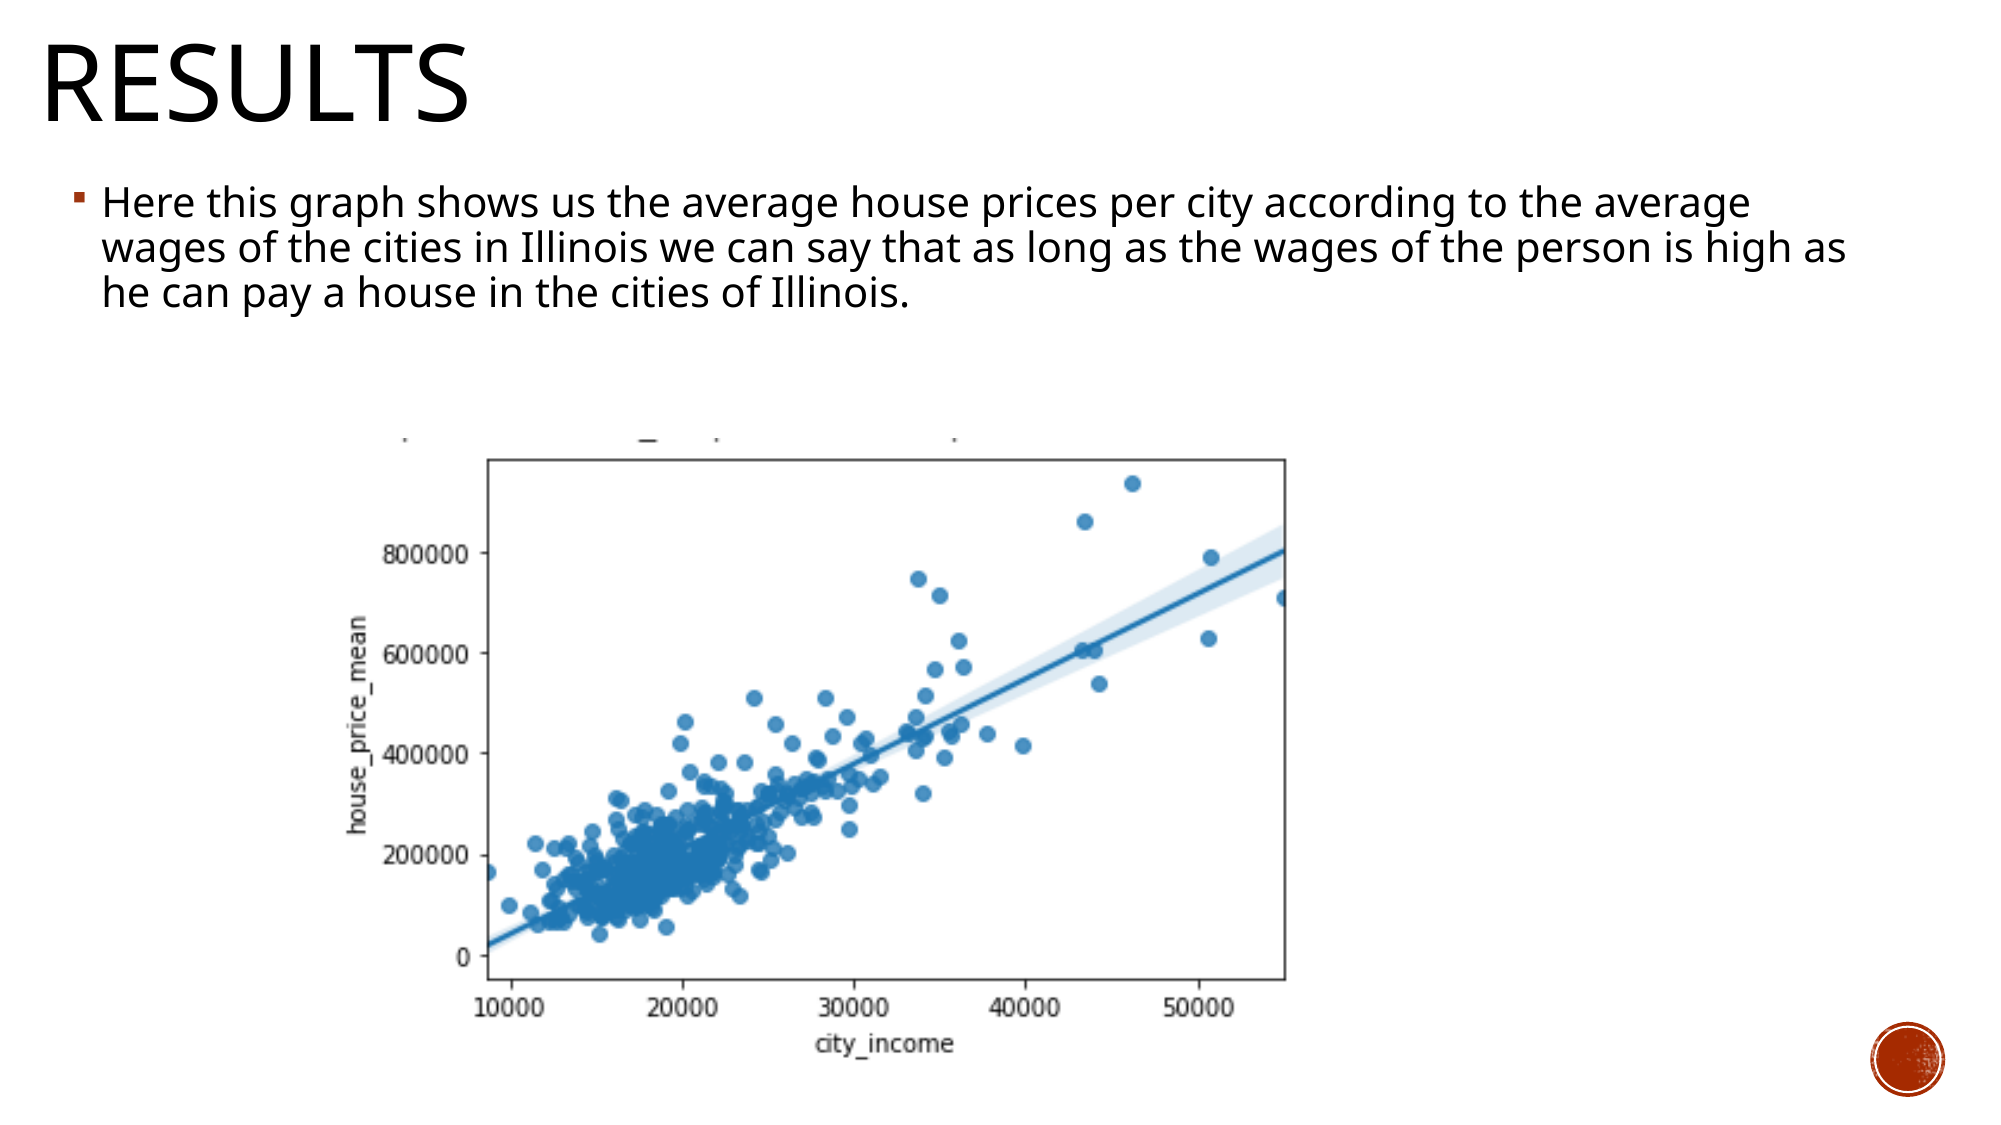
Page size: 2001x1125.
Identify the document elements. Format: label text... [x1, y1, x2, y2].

list Here this graph shows us the average house prices per city according to the average wages of the cities in Illinois we can say that as long as the wages of the person is high as he can pay a house in the cities of Illinois. [56, 174, 1884, 439]
title Results [23, 21, 1935, 153]
picture [340, 438, 1420, 1096]
